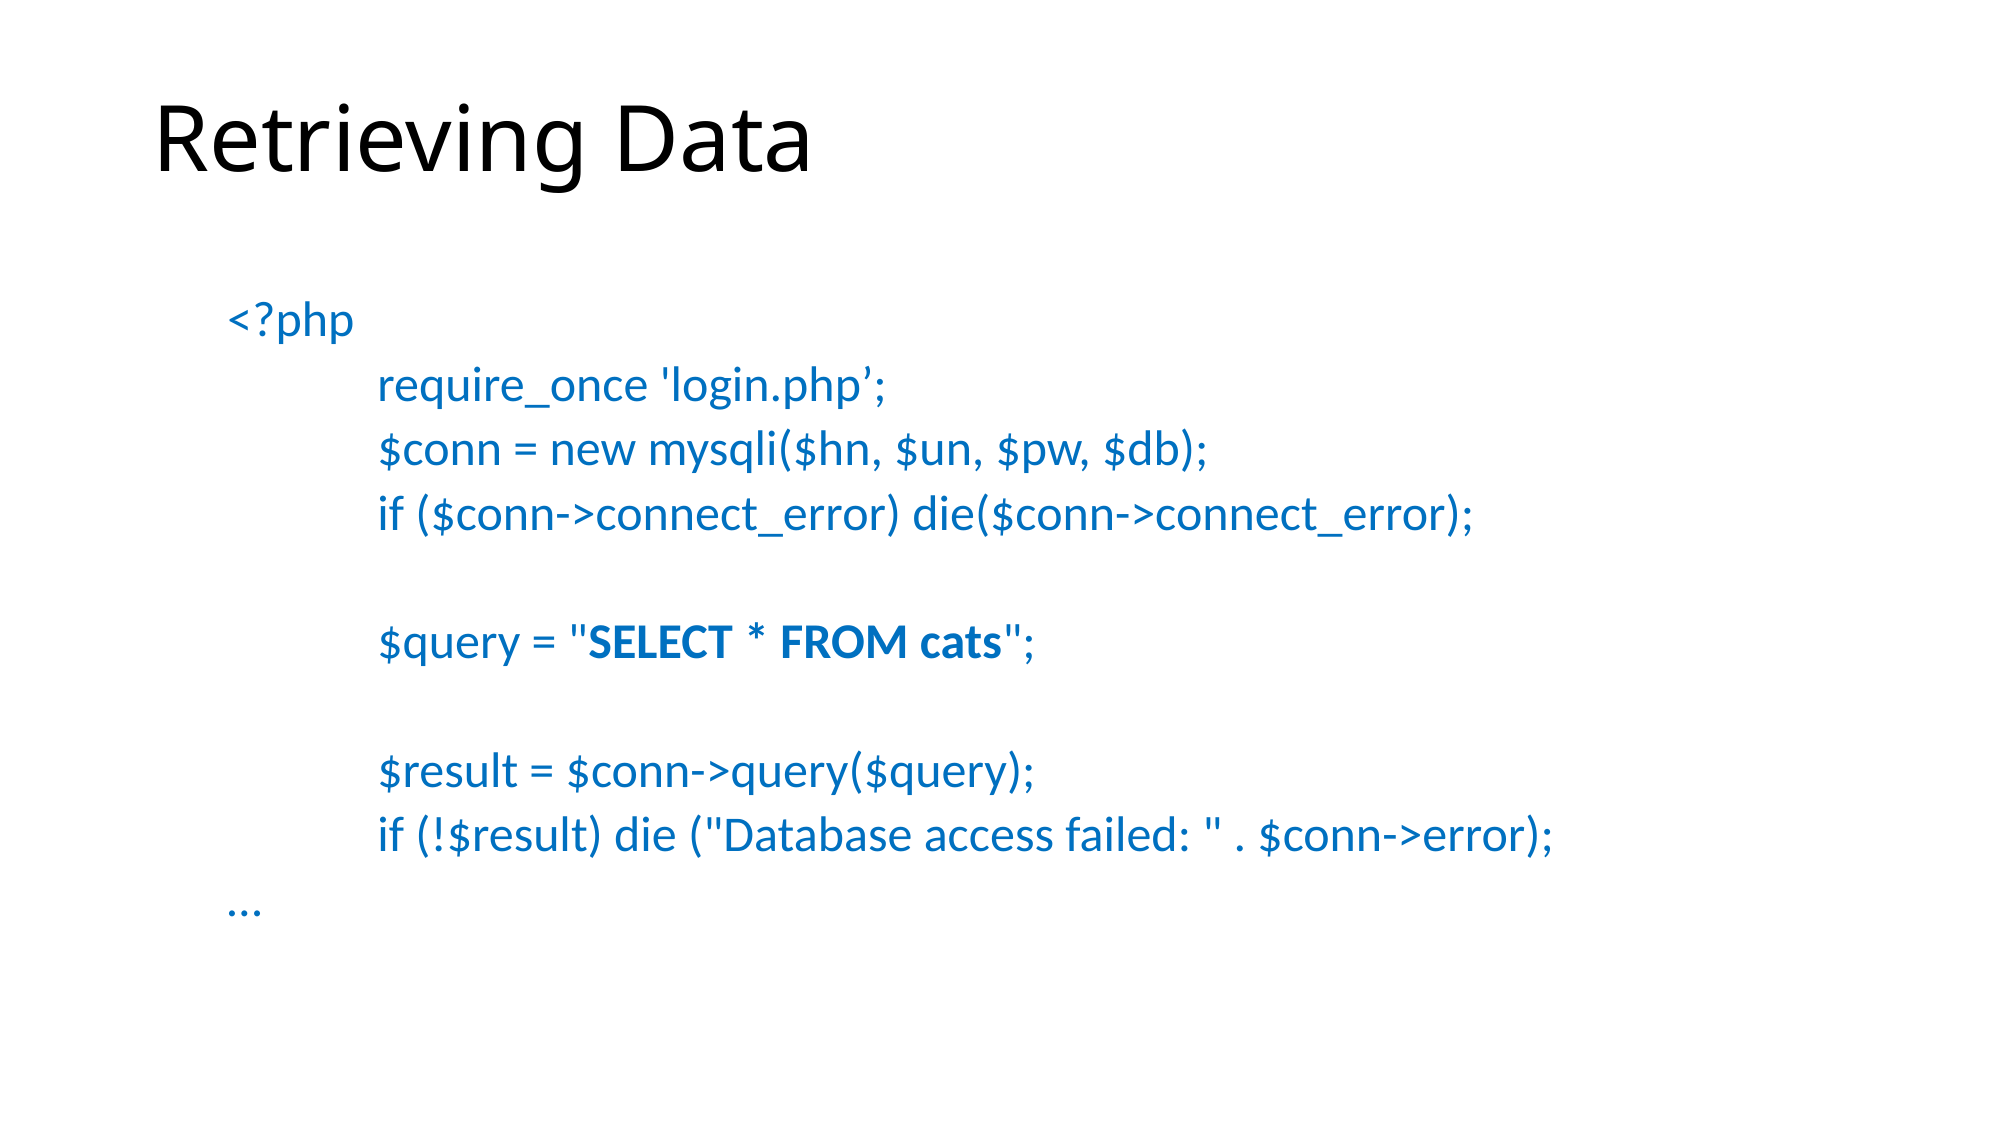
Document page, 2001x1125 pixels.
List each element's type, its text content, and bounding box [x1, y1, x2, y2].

title Retrieving Data [137, 32, 1863, 215]
list <?php require_once 'login.php’; $conn = new mysqli($hn, $un, $pw, $db); if ($conn->connect_error) die($conn->connect_error); $query = "SELECT * FROM cats"; $result = $conn->query($query); if (!$result) die ("Database access failed: " . $conn->error); … [137, 215, 1863, 1125]
